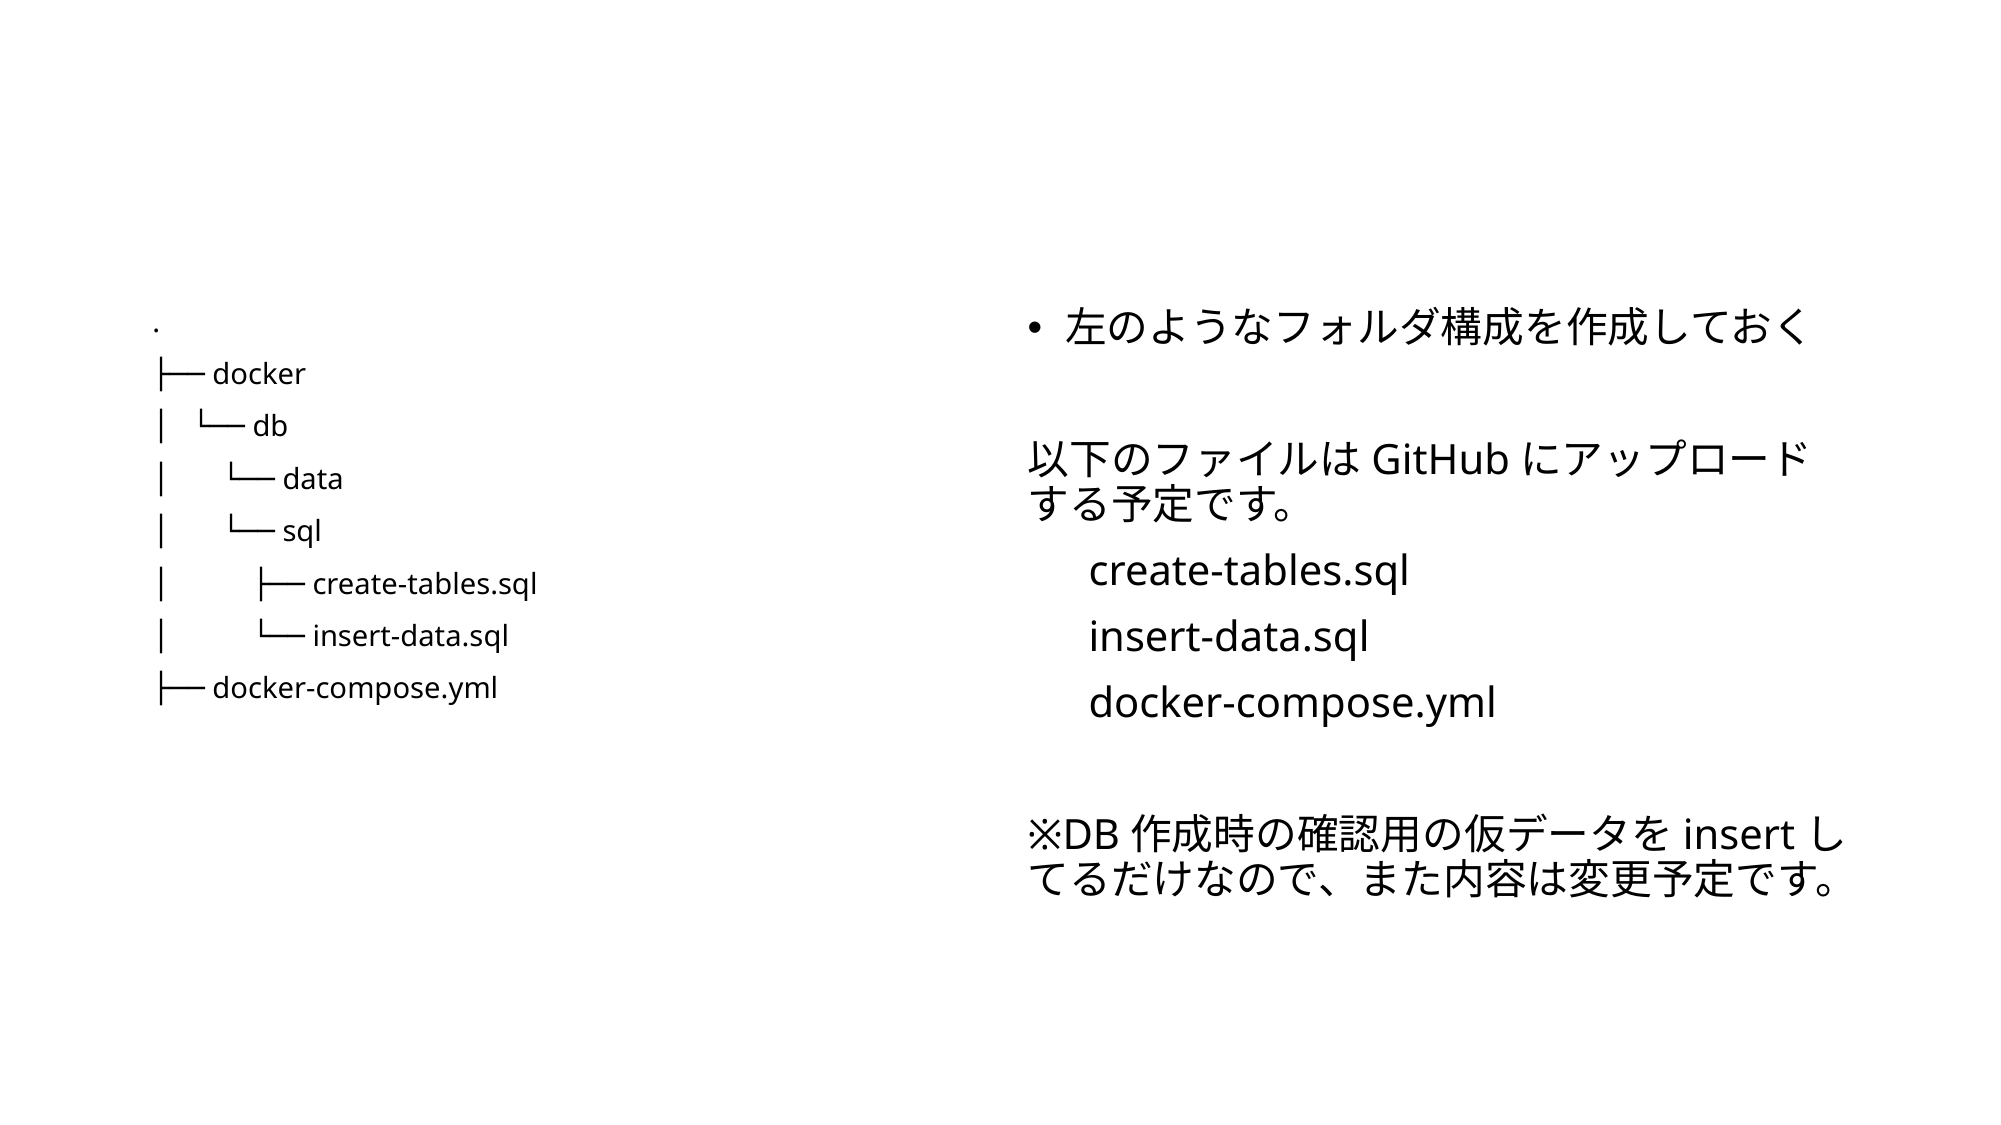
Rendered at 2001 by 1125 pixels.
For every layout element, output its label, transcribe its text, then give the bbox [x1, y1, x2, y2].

list 左のようなフォルダ構成を作成しておく 以下のファイルはGitHubにアップロードする予定です。 create-tables.sql insert-data.sql docker-compose.yml ※DB作成時の確認用の仮データをinsertしてるだけなので、また内容は変更予定です。 [1012, 299, 1863, 1014]
list . ├── docker │ └── db │ └── data │ └── sql │ ├── create-tables.sql │ └── insert-data.sql ├── docker-compose.yml [137, 299, 988, 1014]
